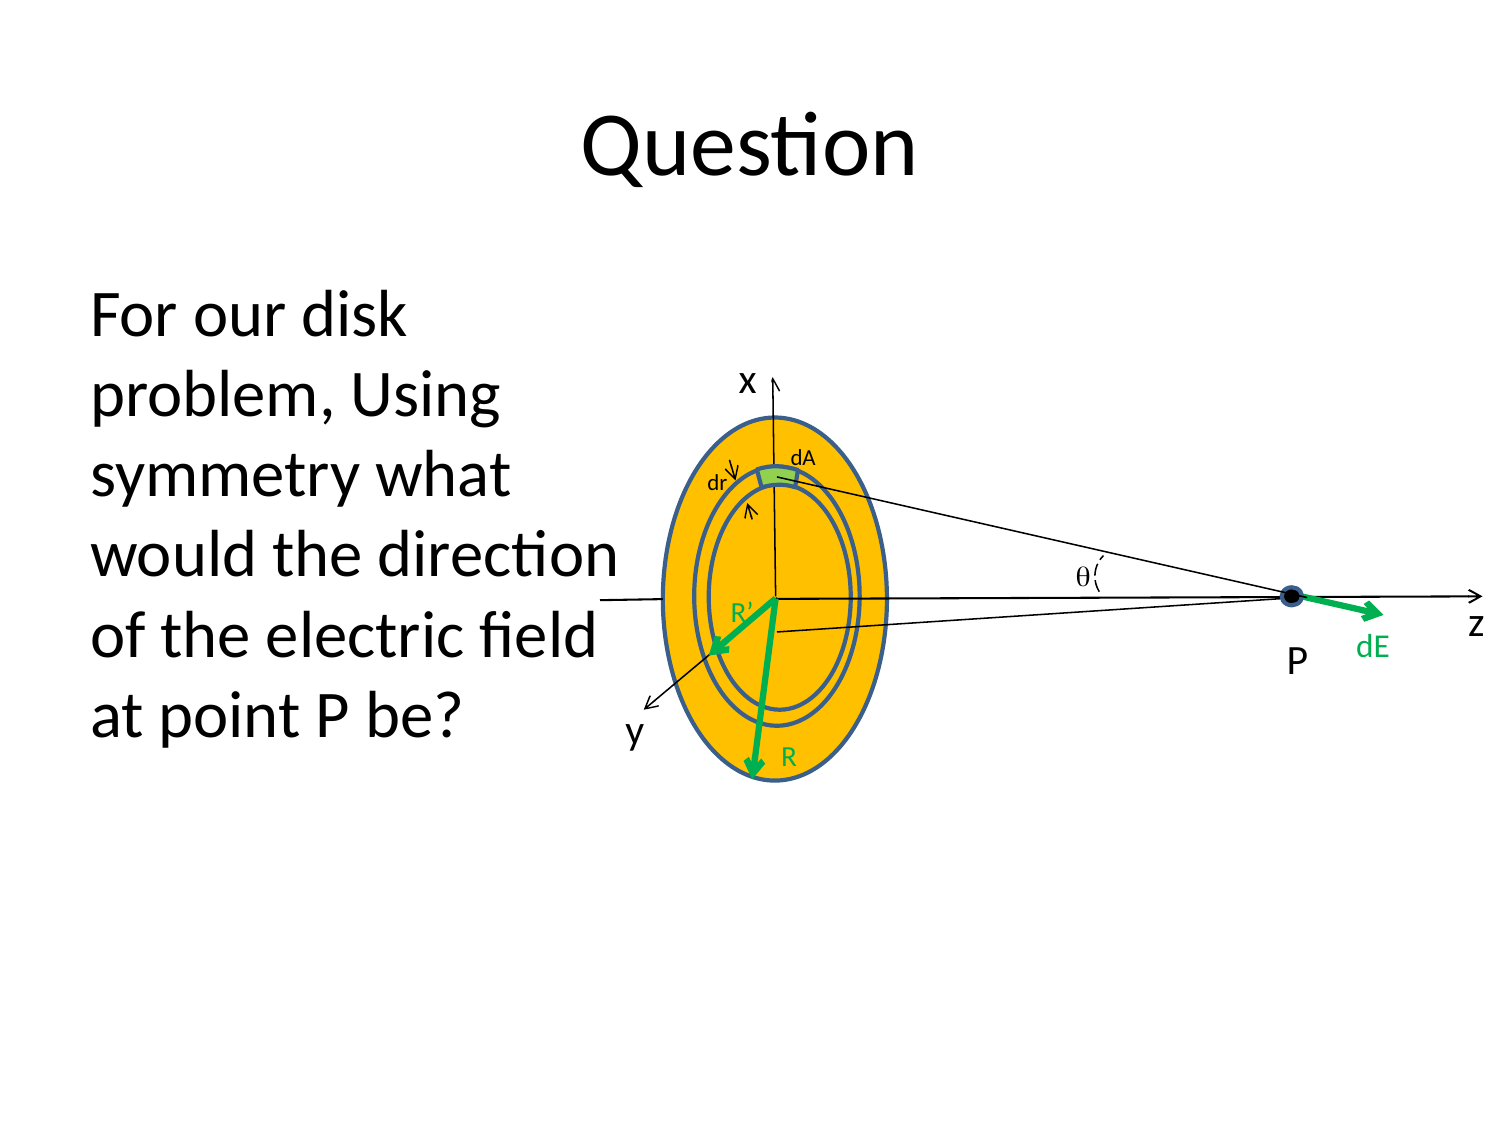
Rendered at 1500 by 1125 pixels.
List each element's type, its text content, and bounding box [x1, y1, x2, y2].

title Question [75, 45, 1425, 233]
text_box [599, 344, 1500, 781]
